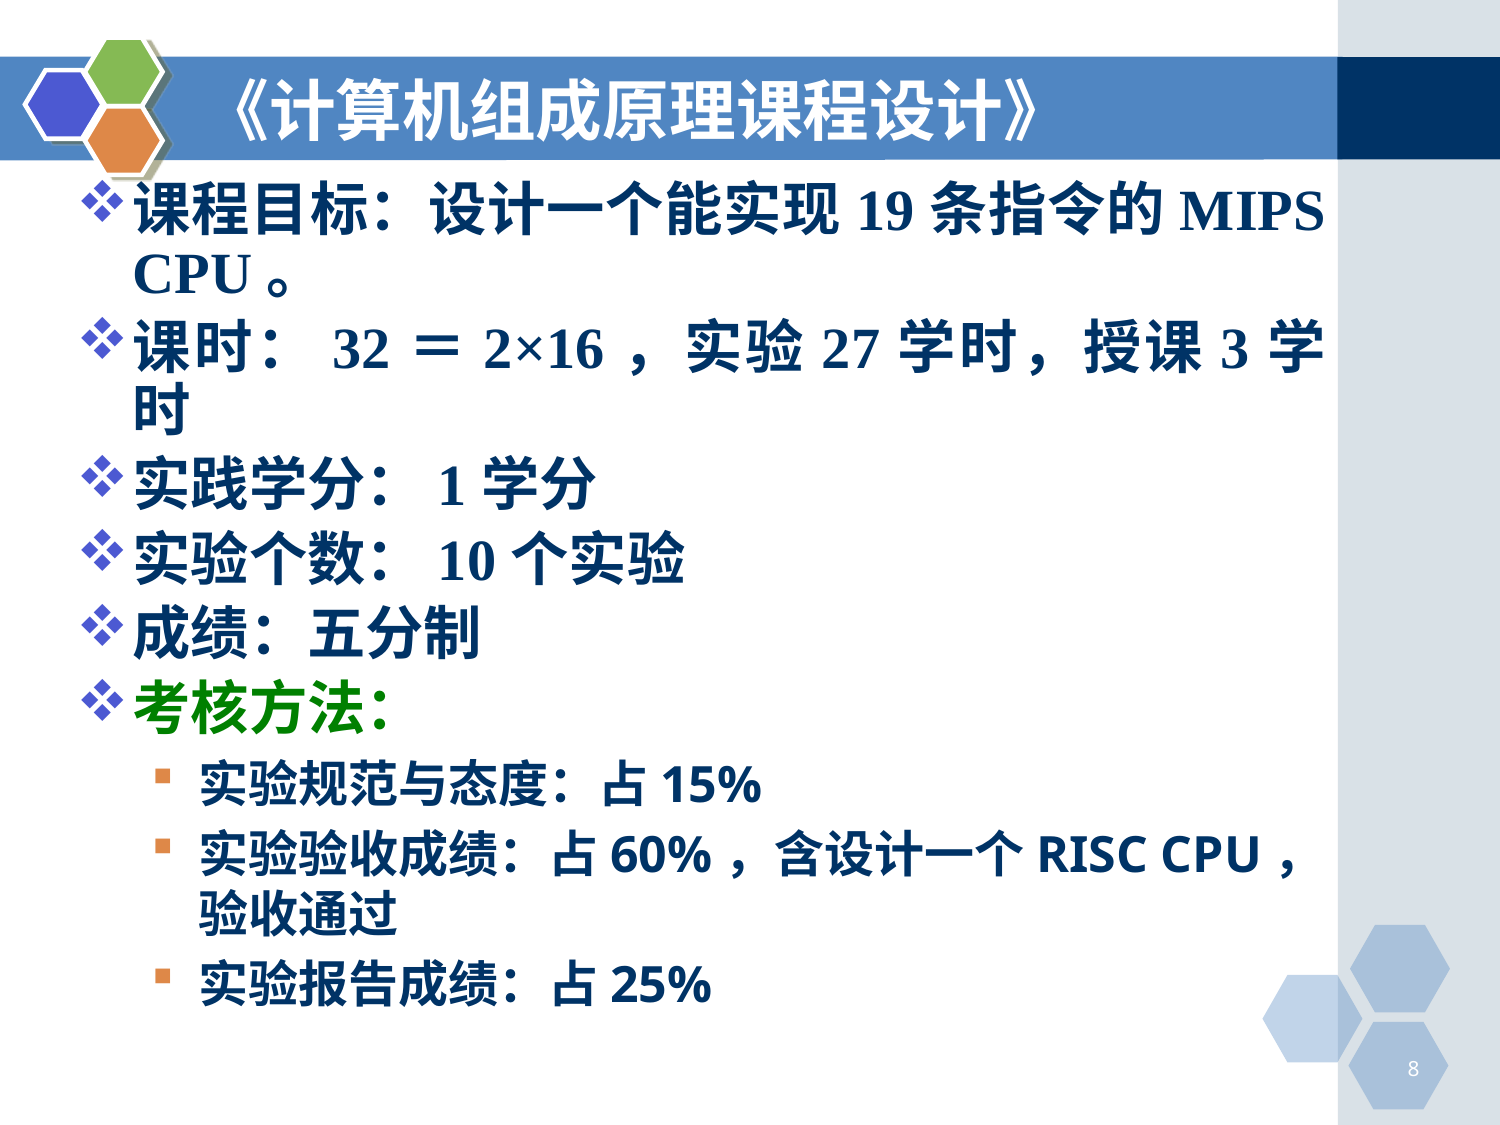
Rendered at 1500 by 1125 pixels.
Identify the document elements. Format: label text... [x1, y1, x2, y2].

title 《计算机组成原理课程设计》 [187, 62, 1288, 155]
slide_number 8 [1359, 1047, 1435, 1086]
list 课程目标：设计一个能实现19条指令的MIPS CPU。 课时：32＝2×16，实验27学时，授课3学时 实践学分：1学分 实验个数：10个实验 成绩：五分制 考核方法： 实验规范与态度：占15% 实验验收成绩：占60%，含设计一个RISC CPU，验收通过 实验报告成绩：占25% [61, 172, 1341, 1034]
